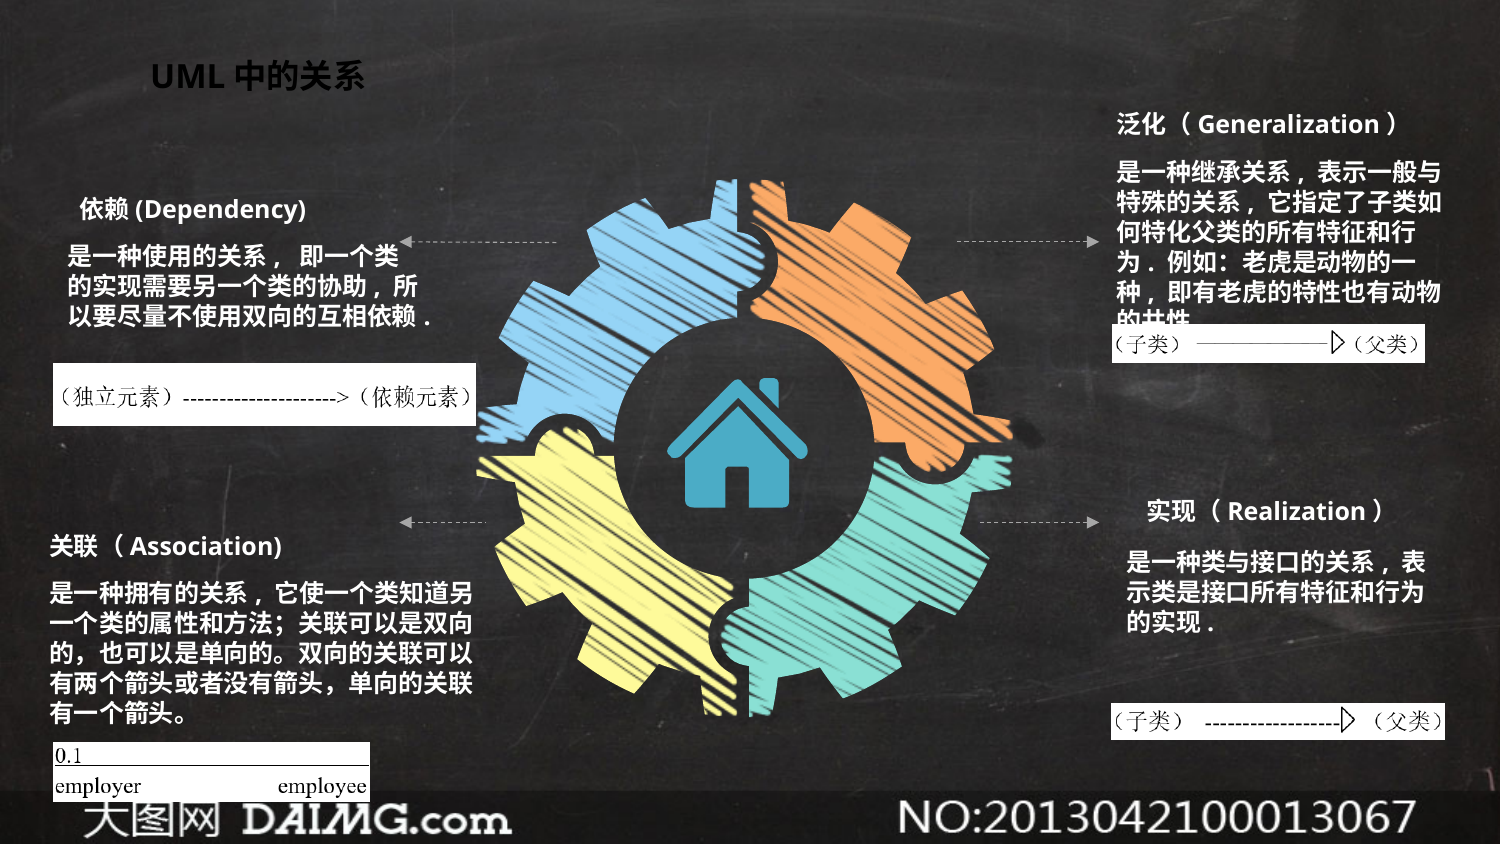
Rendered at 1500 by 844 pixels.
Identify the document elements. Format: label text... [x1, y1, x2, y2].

text_box [759, 378, 779, 409]
text_box [749, 179, 1014, 473]
picture [0, 0, 1500, 844]
text_box UML中的关系 [150, 55, 606, 96]
text_box [1081, 516, 1100, 529]
text_box [685, 406, 790, 508]
text_box [400, 516, 412, 522]
text_box [475, 178, 767, 444]
text_box [720, 454, 1014, 718]
text_box [667, 379, 808, 460]
text_box 实现（Realization） 是一种类与接口的关系, 表示类是接口所有特征和行为的实现. [1111, 469, 1459, 670]
text_box [475, 425, 738, 718]
text_box 泛化（Generalization） 是一种继承关系, 表示一般与特殊的关系, 它指定了子类如何特化父类的所有特征和行为. 例如：老虎是动物的一种, 即有老虎的特性也有动物的共性. [1101, 101, 1473, 302]
text_box 关联（Association) 是一种拥有的关系, 它使一个类知道另一个类的属性和方法；关联可以是双向的，也可以是单向的。双向的关联可以有两个箭头或者没有箭头，单向的关联有一个箭头。 [34, 522, 502, 723]
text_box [52, 185, 476, 427]
text_box [1081, 235, 1100, 249]
